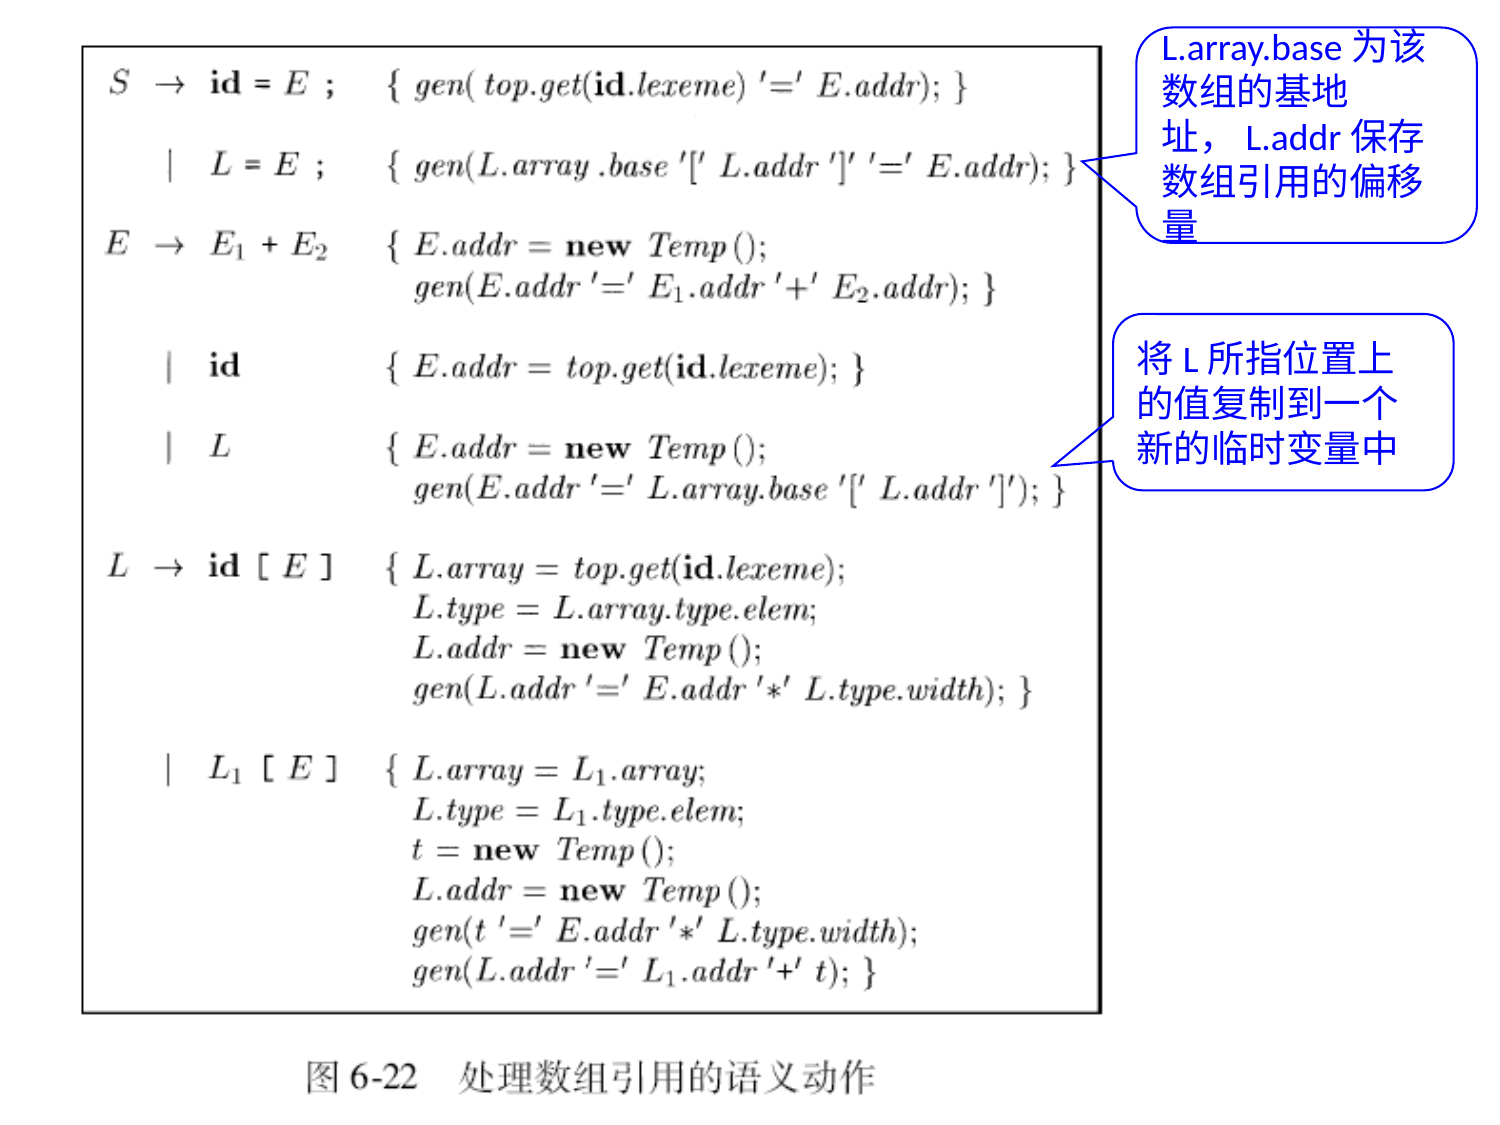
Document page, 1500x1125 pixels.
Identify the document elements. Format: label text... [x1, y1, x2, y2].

text_box 将L所指位置上的值复制到一个新的临时变量中 [1114, 312, 1455, 492]
picture [61, 27, 1114, 1106]
text_box L.array.base为该数组的基地址，L.addr保存数组引用的偏移量 [1114, 26, 1478, 244]
